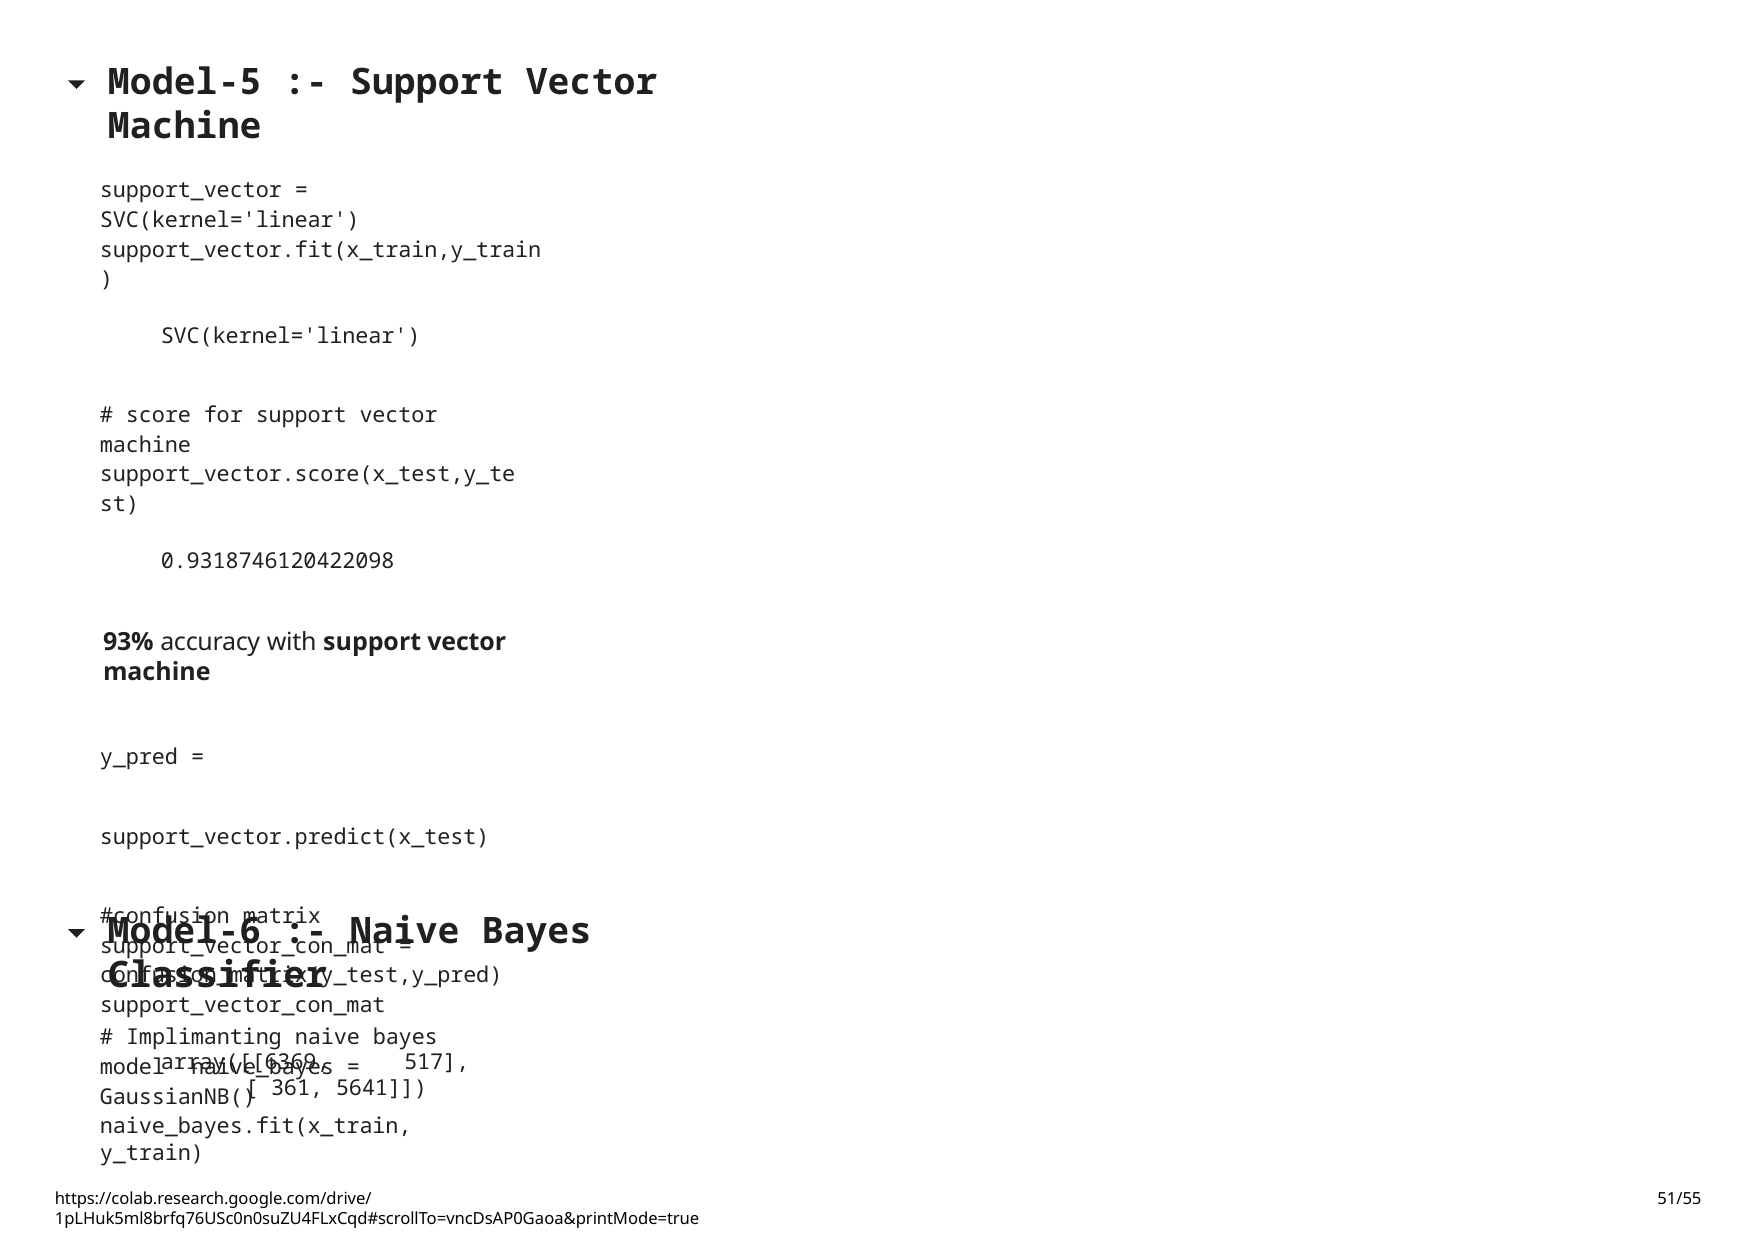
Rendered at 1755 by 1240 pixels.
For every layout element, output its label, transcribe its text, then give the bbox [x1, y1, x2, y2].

text_box [68, 929, 85, 938]
text_box [68, 80, 85, 89]
text_box support_vector = SVC(kernel='linear') support_vector.fit(x_train,y_train) SVC(kernel='linear') # score for support vector machine support_vector.score(x_test,y_test) 0.9318746120422098 93% accuracy with support vector machine y_pred = support_vector.predict(x_test) #confusion matrix support_vector_con_mat = confusion_matrix(y_test,y_pred) support_vector_con_mat array([[6369, 517], [ 361, 5641]]) [97, 170, 776, 1101]
footer https://colab.research.google.com/drive/1pLHuk5ml8brfq76USc0n0suZU4FLxCqd#scrollTo=vncDsAP0Gaoa&printMode=true [53, 1187, 979, 1240]
text_box # Implimanting naive bayes model naive_bayes = GaussianNB() naive_bayes.fit(x_train, y_train) [97, 1017, 500, 1165]
text_box Model-6 :- Naive Bayes Classifier [105, 904, 774, 995]
slide_number 51/55 [1651, 1187, 1708, 1240]
title Model-5 :- Support Vector Machine [105, 56, 774, 170]
